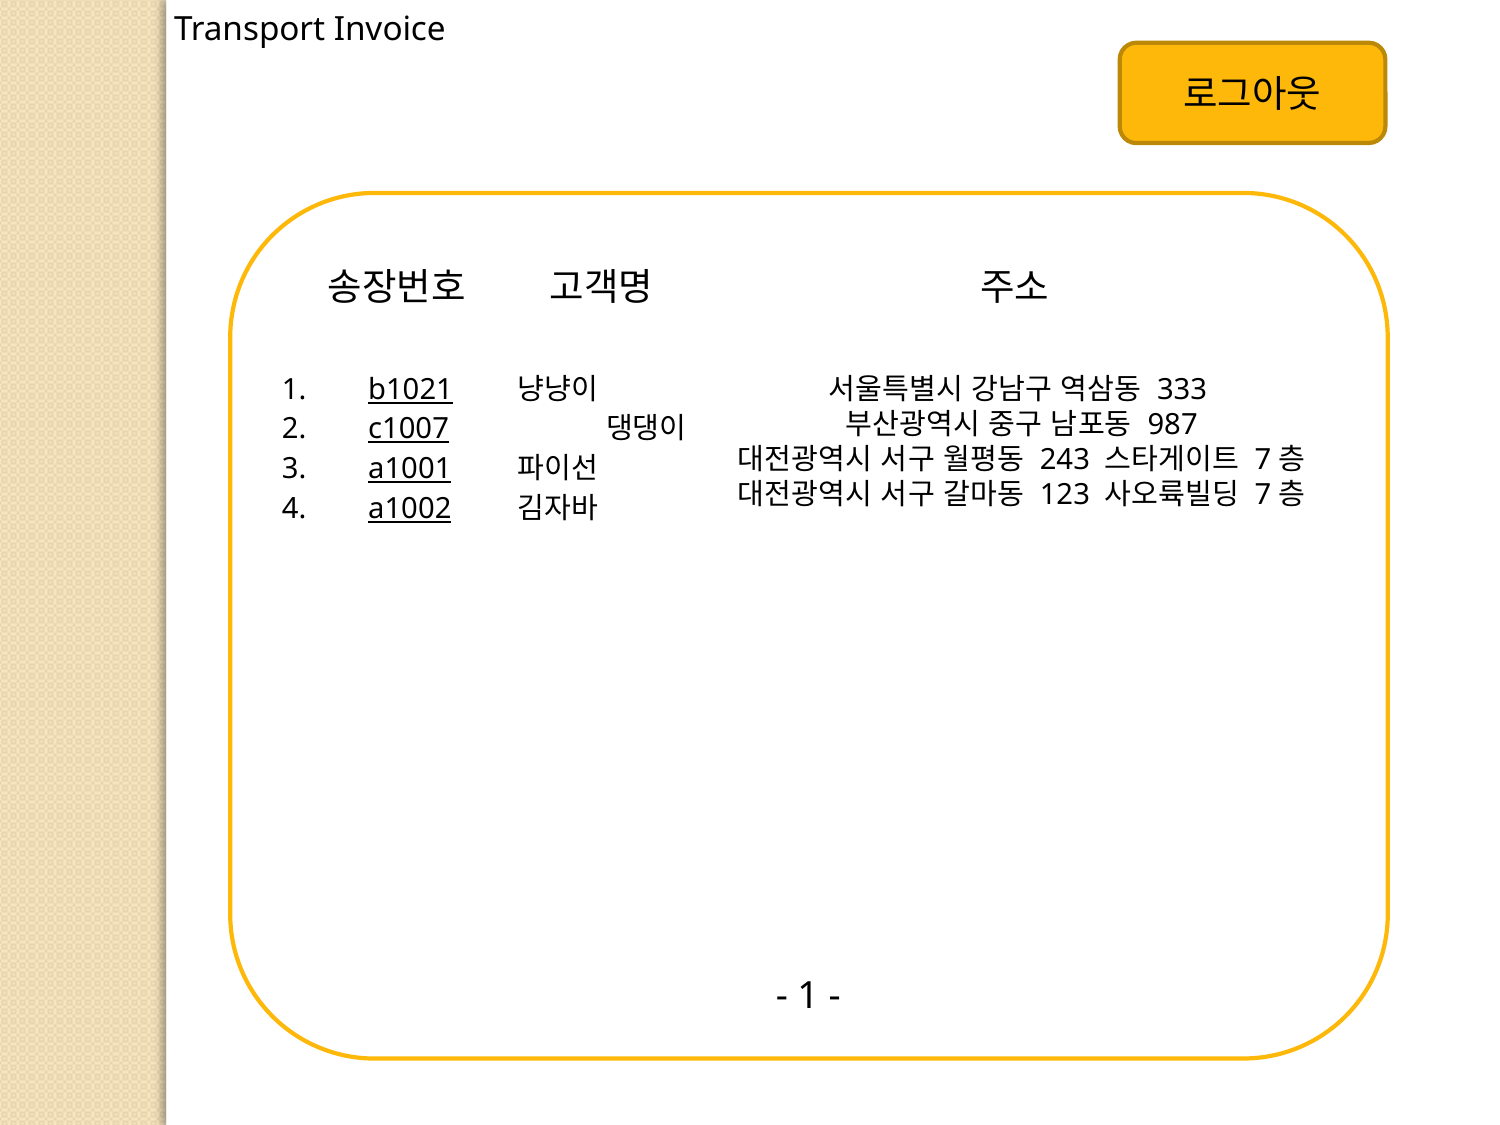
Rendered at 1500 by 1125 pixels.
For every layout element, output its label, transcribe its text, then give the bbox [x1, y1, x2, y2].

text_box - 1 - [761, 964, 880, 1024]
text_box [266, 362, 1330, 591]
text_box 로그아웃 [1117, 40, 1388, 146]
text_box 송장번호 고객명 주소 [312, 255, 1353, 315]
text_box [228, 190, 1390, 1061]
text_box Transport Invoice [159, 0, 668, 55]
